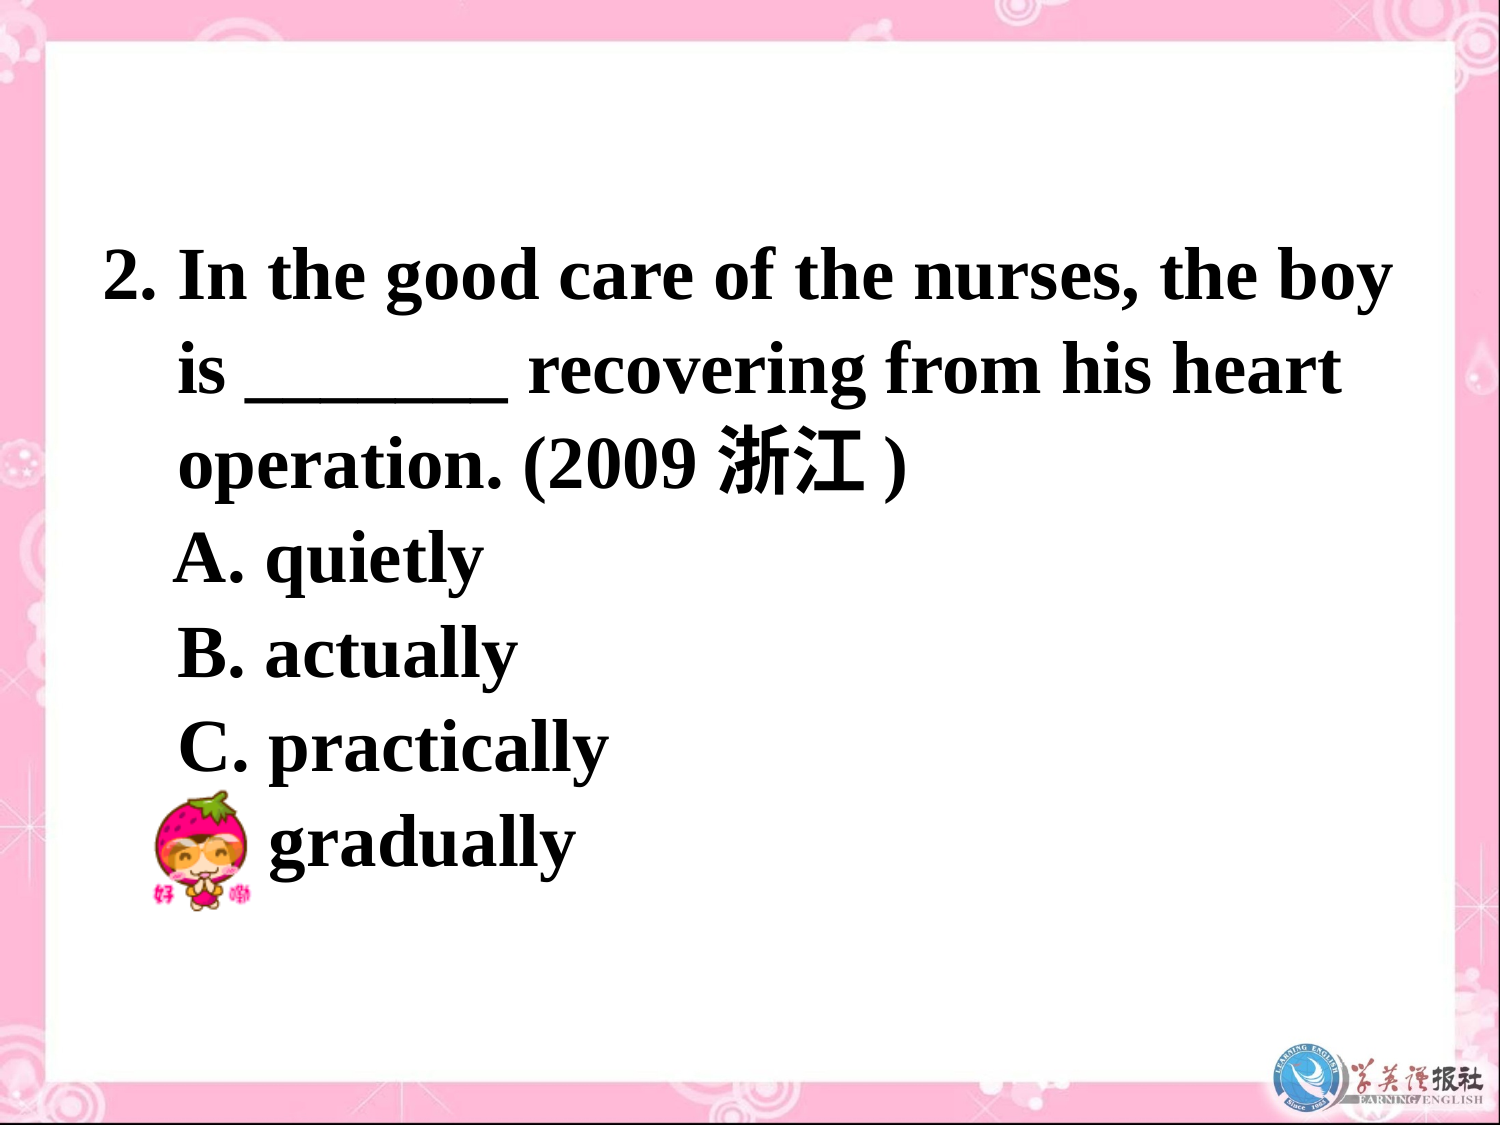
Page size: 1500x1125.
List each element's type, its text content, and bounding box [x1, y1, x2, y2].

text_box 2. In the good care of the nurses, the boy is _______ recovering from his heart operation. (2009浙江) A. quietly B. actually C. practically D. gradually [87, 212, 1446, 889]
picture [0, 0, 1500, 1125]
